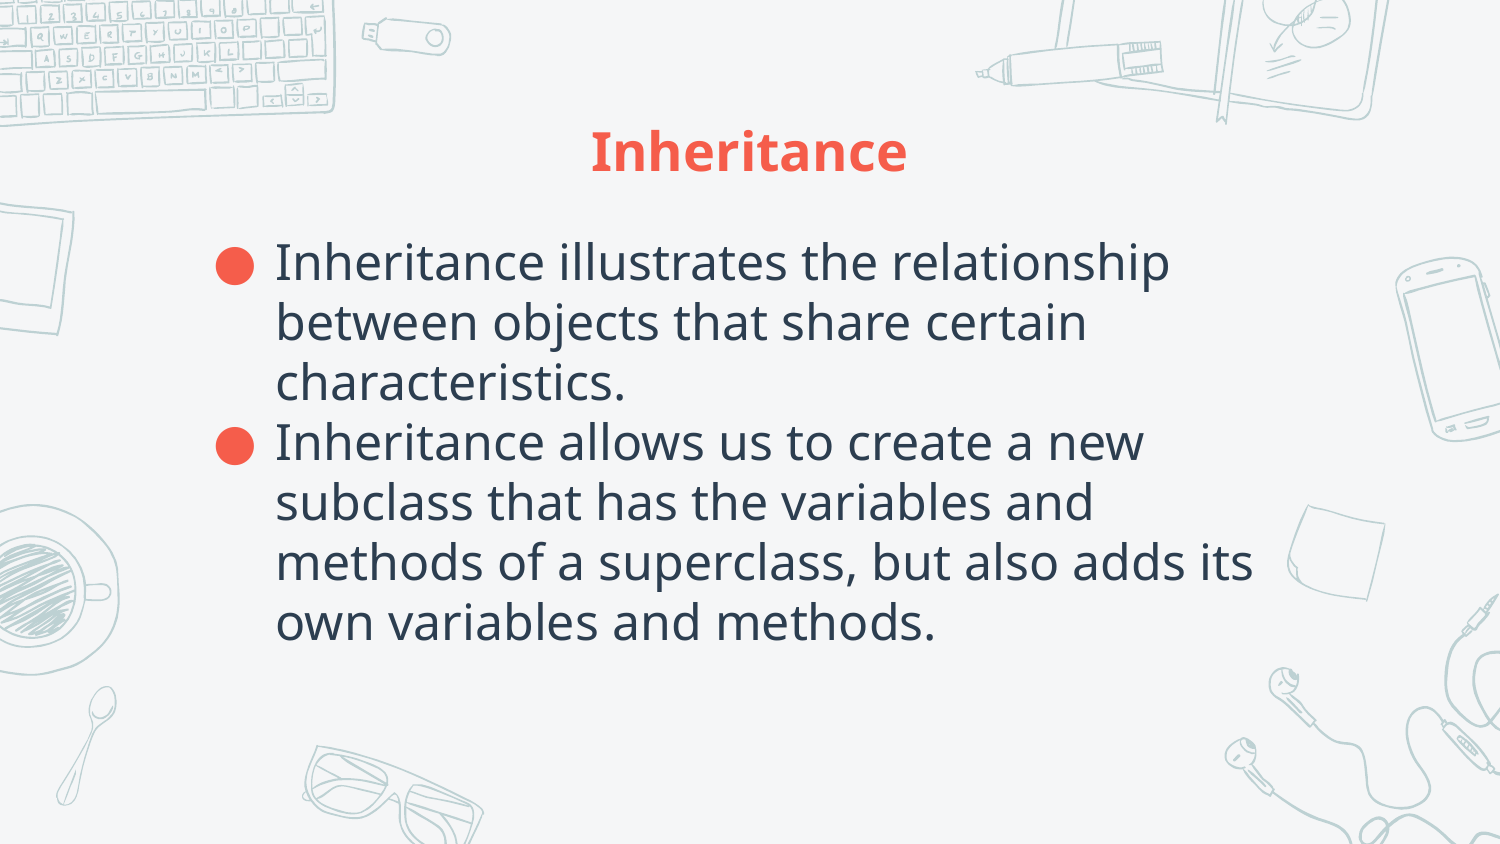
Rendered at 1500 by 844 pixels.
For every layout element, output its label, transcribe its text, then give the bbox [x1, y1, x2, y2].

list Inheritance illustrates the relationship between objects that share certain characteristics. Inheritance allows us to create a new subclass that has the variables and methods of a superclass, but also adds its own variables and methods. [185, 215, 1315, 790]
title Inheritance [185, 102, 1315, 198]
